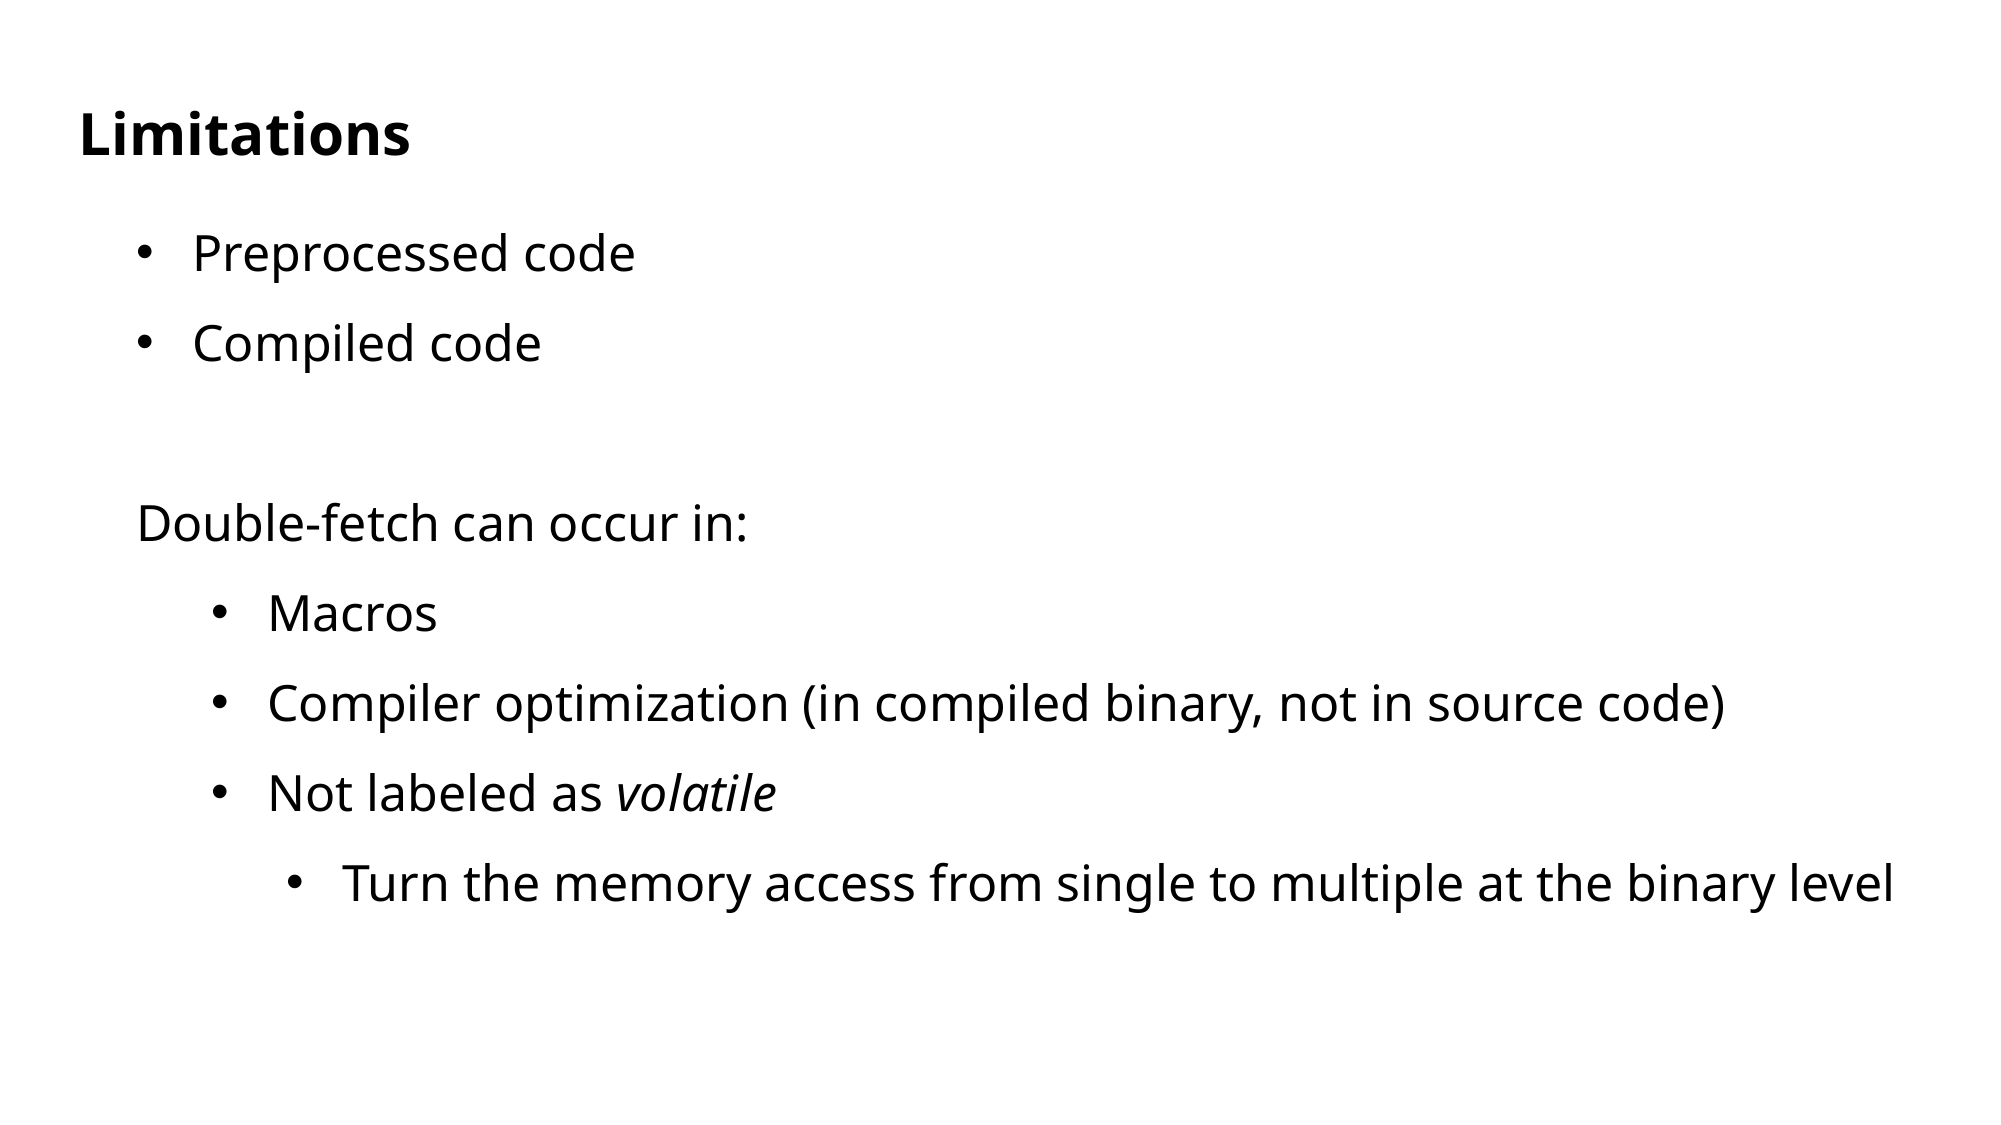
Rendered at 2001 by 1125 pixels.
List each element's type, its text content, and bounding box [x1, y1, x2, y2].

text_box Preprocessed code Compiled code Double-fetch can occur in: Macros Compiler optimization (in compiled binary, not in source code) Not labeled as volatile Turn the memory access from single to multiple at the binary level [121, 184, 1936, 920]
text_box Limitations [63, 54, 1937, 175]
